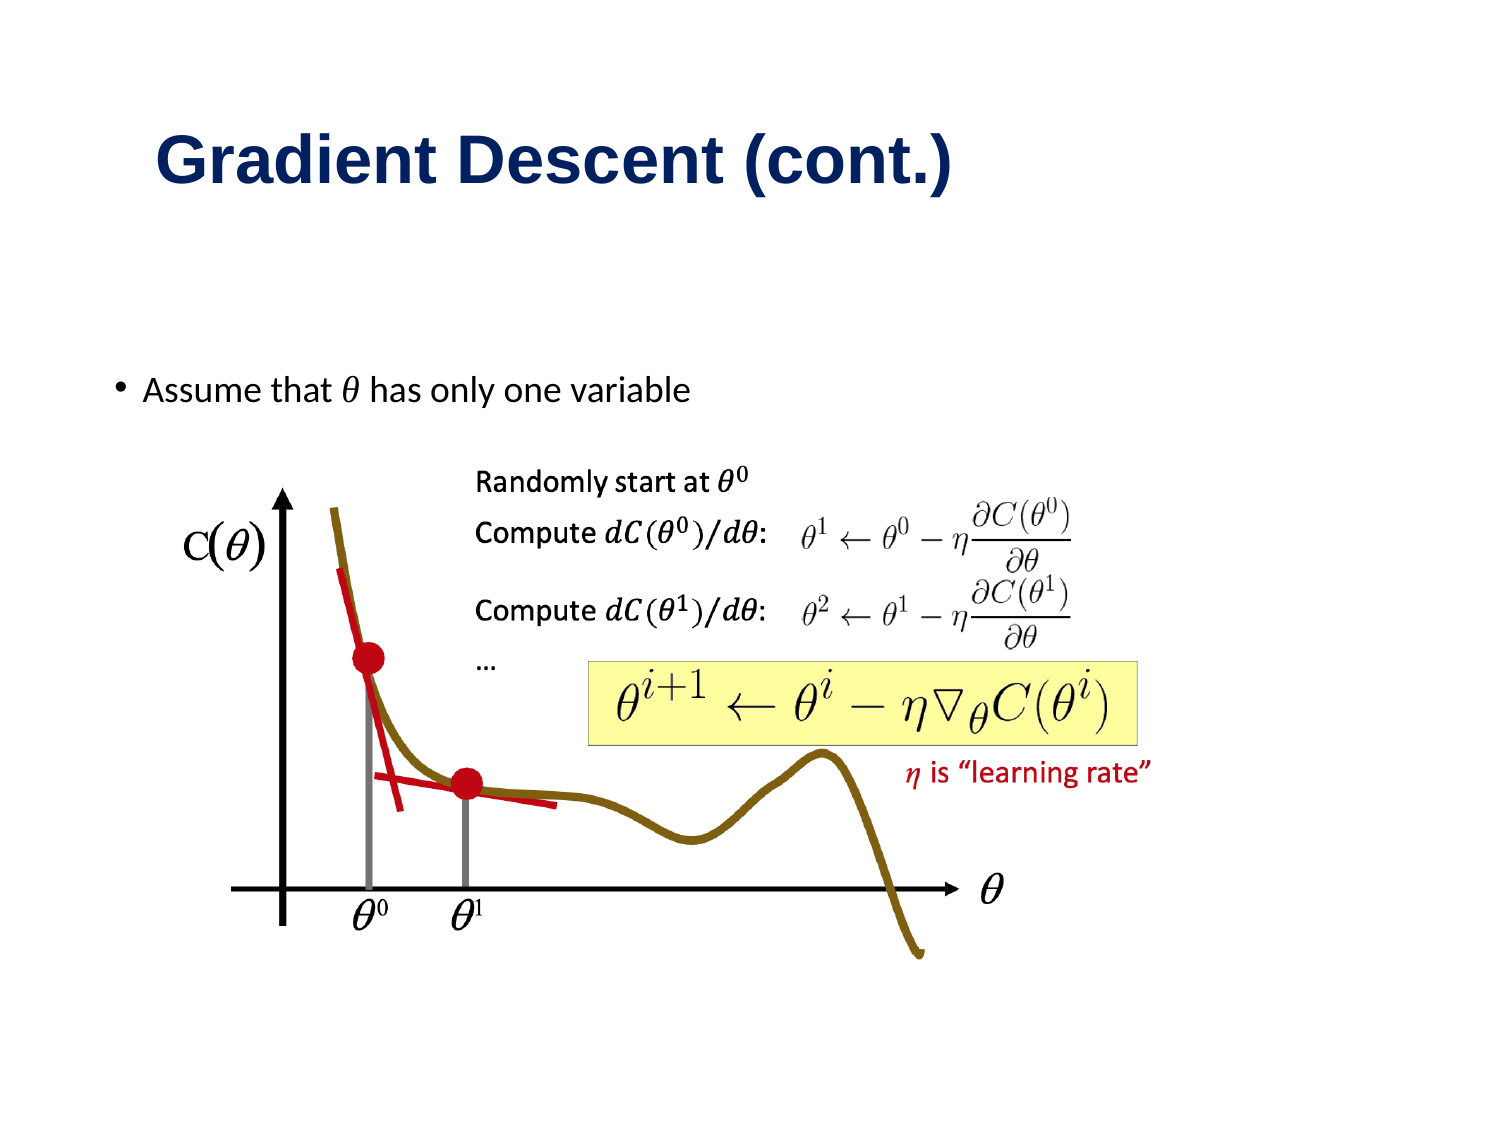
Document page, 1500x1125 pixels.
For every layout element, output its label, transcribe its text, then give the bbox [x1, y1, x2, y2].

title Gradient Descent (cont.) [54, 60, 1055, 250]
text_box Assume that θ has only one variable [111, 341, 881, 410]
picture [163, 442, 1190, 988]
